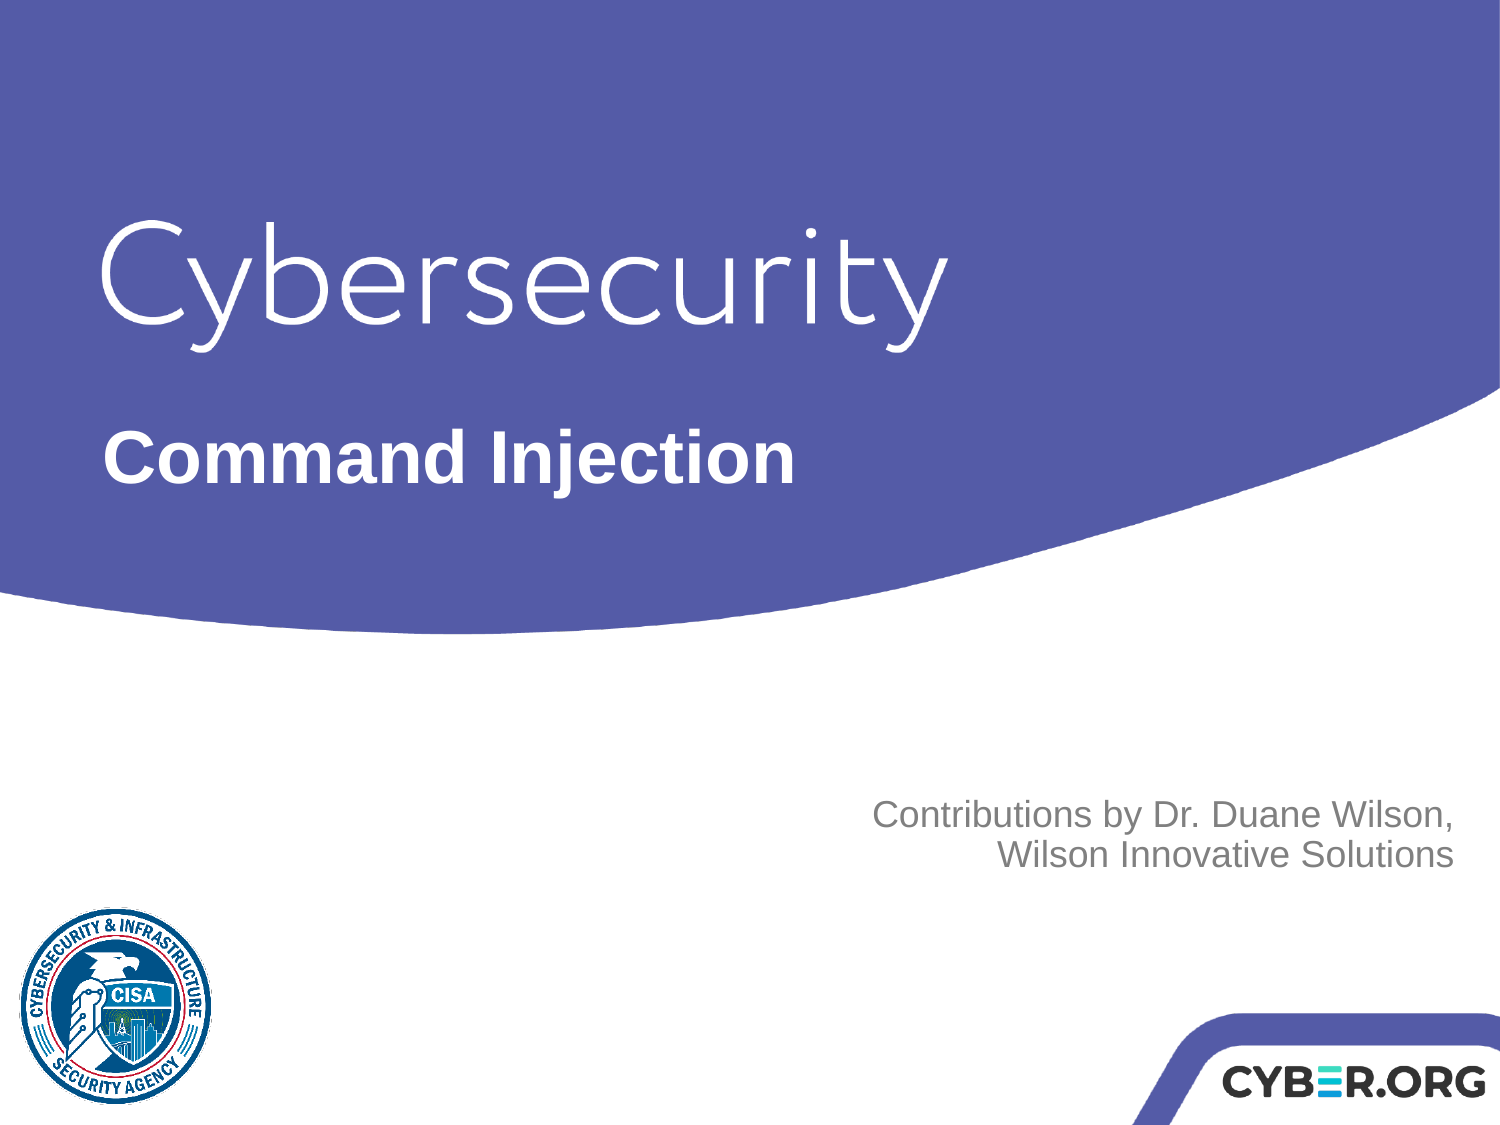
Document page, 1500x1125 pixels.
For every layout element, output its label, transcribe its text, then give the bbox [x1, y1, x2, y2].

text_box Command Injection [87, 400, 1236, 506]
picture [0, 0, 1500, 1125]
subtitle Contributions by Dr. Duane Wilson, Wilson Innovative Solutions [823, 721, 1470, 1058]
